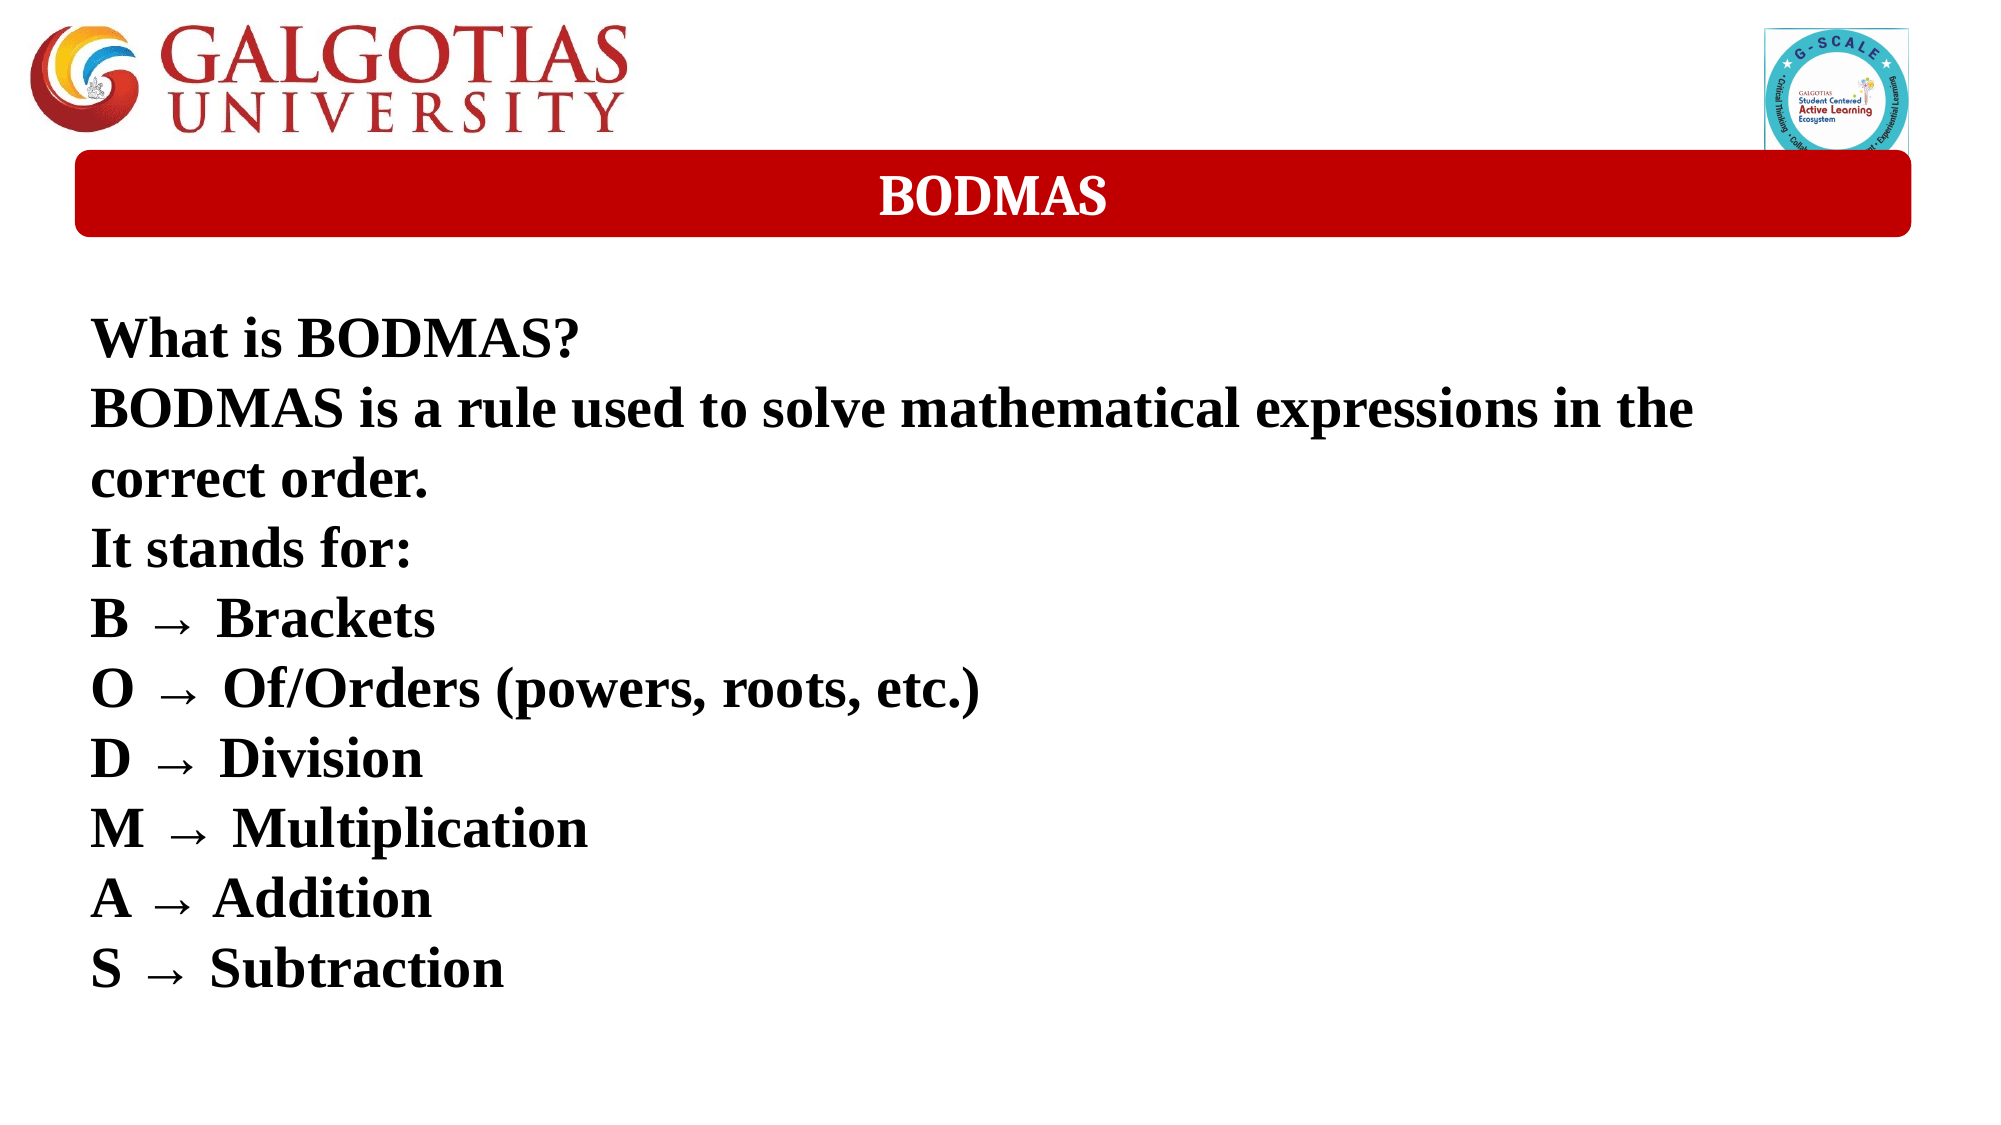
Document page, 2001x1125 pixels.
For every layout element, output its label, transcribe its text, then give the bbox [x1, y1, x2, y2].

picture [1764, 28, 1909, 173]
text_box What is BODMAS? BODMAS is a rule used to solve mathematical expressions in the correct order. It stands for: B → Brackets O → Of/Orders (powers, roots, etc.) D → Division M → Multiplication A → Addition S → Subtraction [75, 235, 1886, 1007]
picture [16, 18, 641, 141]
text_box BODMAS [75, 149, 1912, 235]
